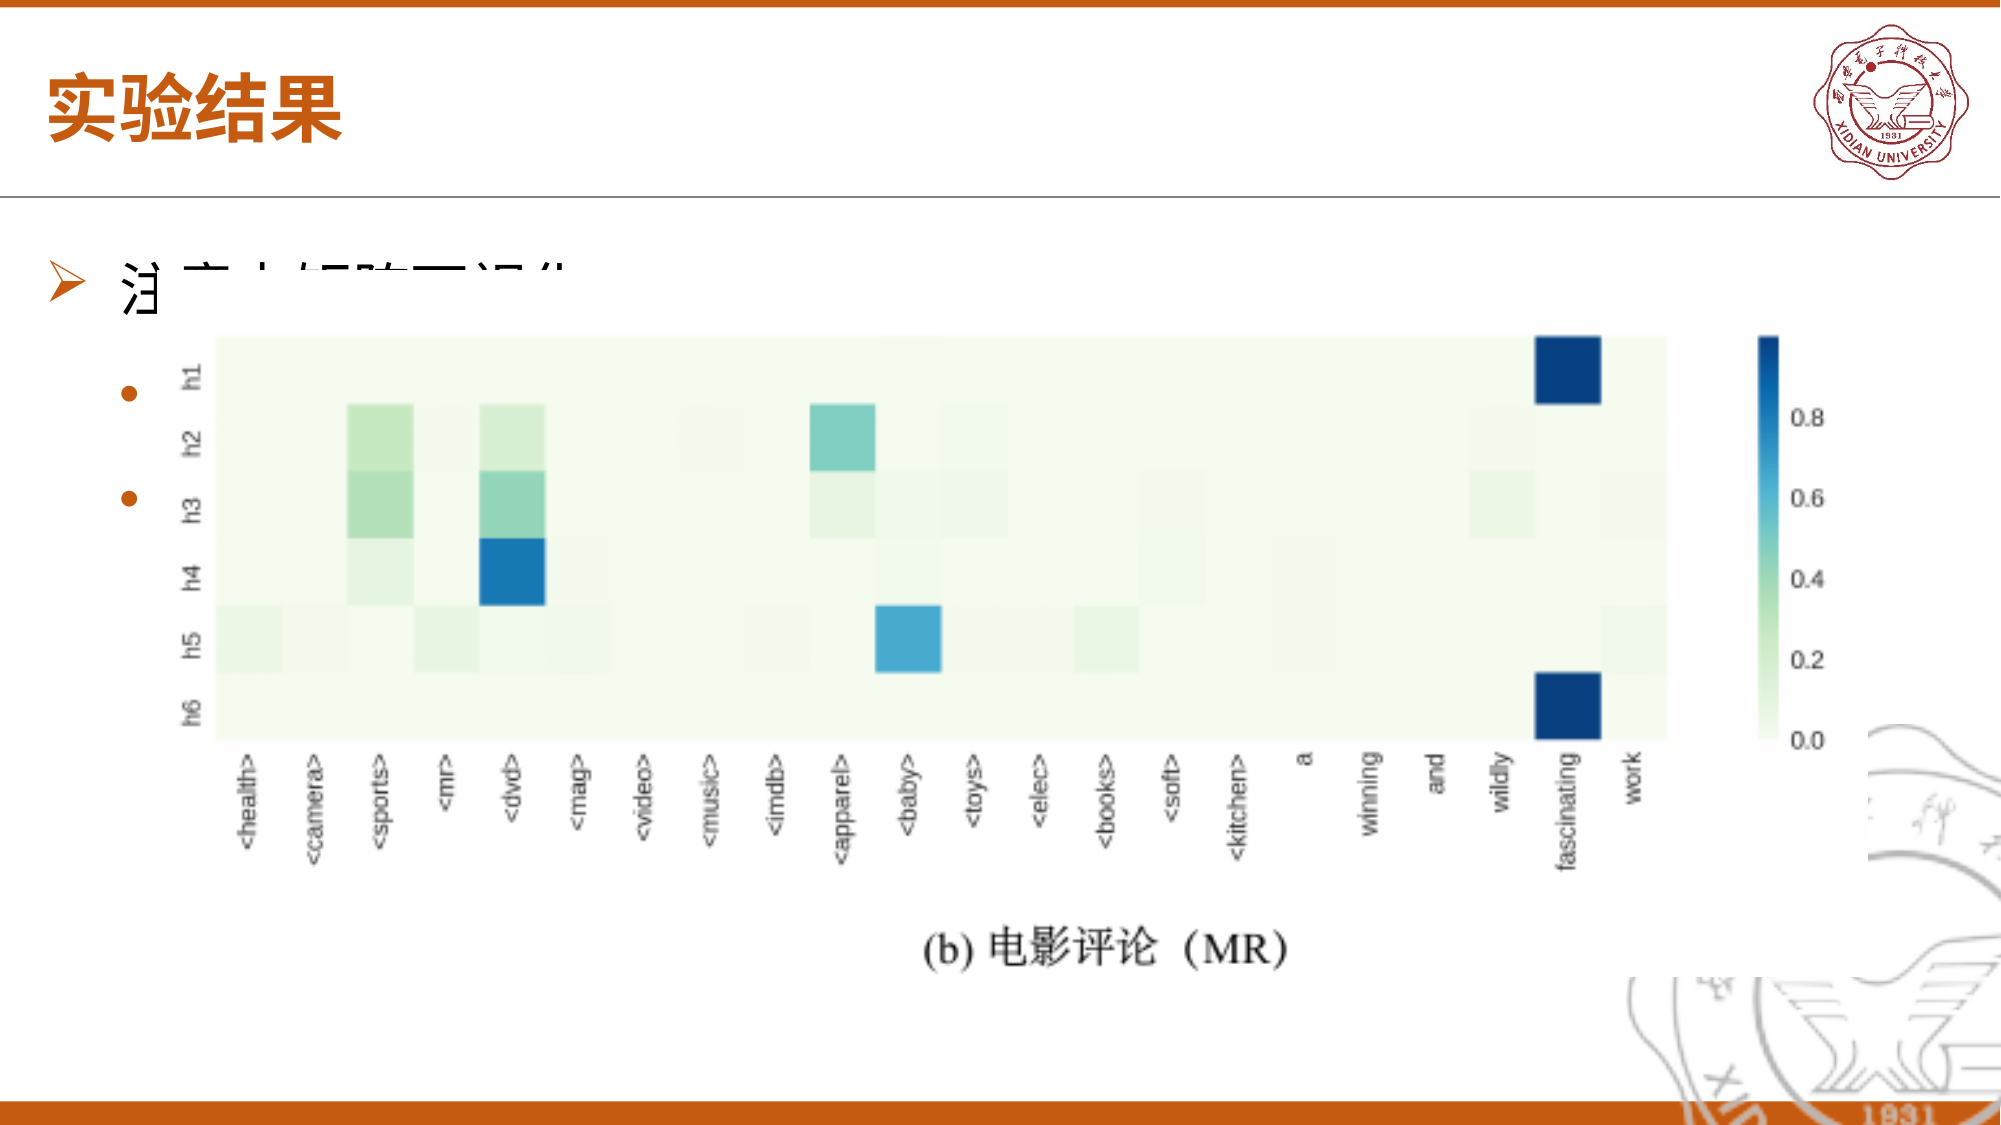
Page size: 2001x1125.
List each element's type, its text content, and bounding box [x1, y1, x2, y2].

picture [1811, 22, 1971, 182]
text_box [0, 1100, 1626, 1125]
text_box [0, 0, 2000, 8]
picture [157, 269, 2000, 1125]
text_box 实验结果 [29, 54, 1811, 160]
text_box 注意力矩阵可视化 任务关系建模 情感指向词 [29, 211, 1929, 541]
